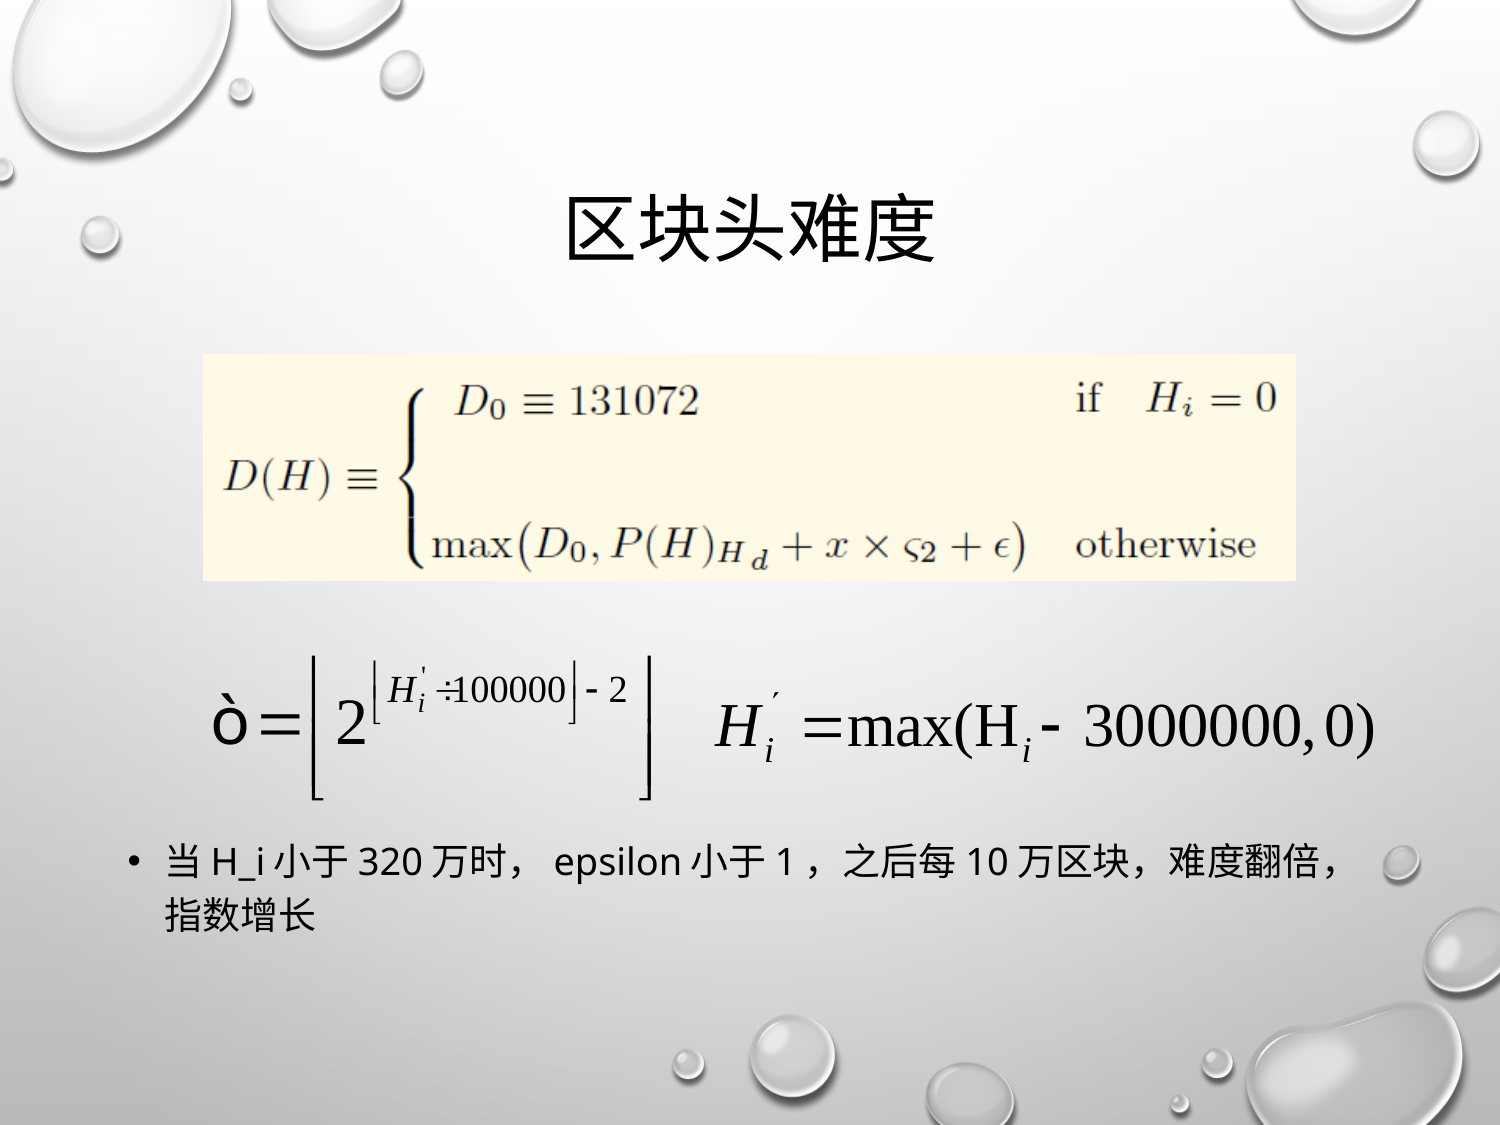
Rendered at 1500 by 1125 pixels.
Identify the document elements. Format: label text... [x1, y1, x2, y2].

list 当H_i小于320万时，epsilon小于1，之后每10万区块，难度翻倍，指数增长 [112, 388, 1388, 950]
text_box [203, 639, 674, 817]
picture [0, 0, 1500, 1125]
title 区块头难度 [112, 101, 1388, 364]
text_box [703, 678, 1388, 779]
